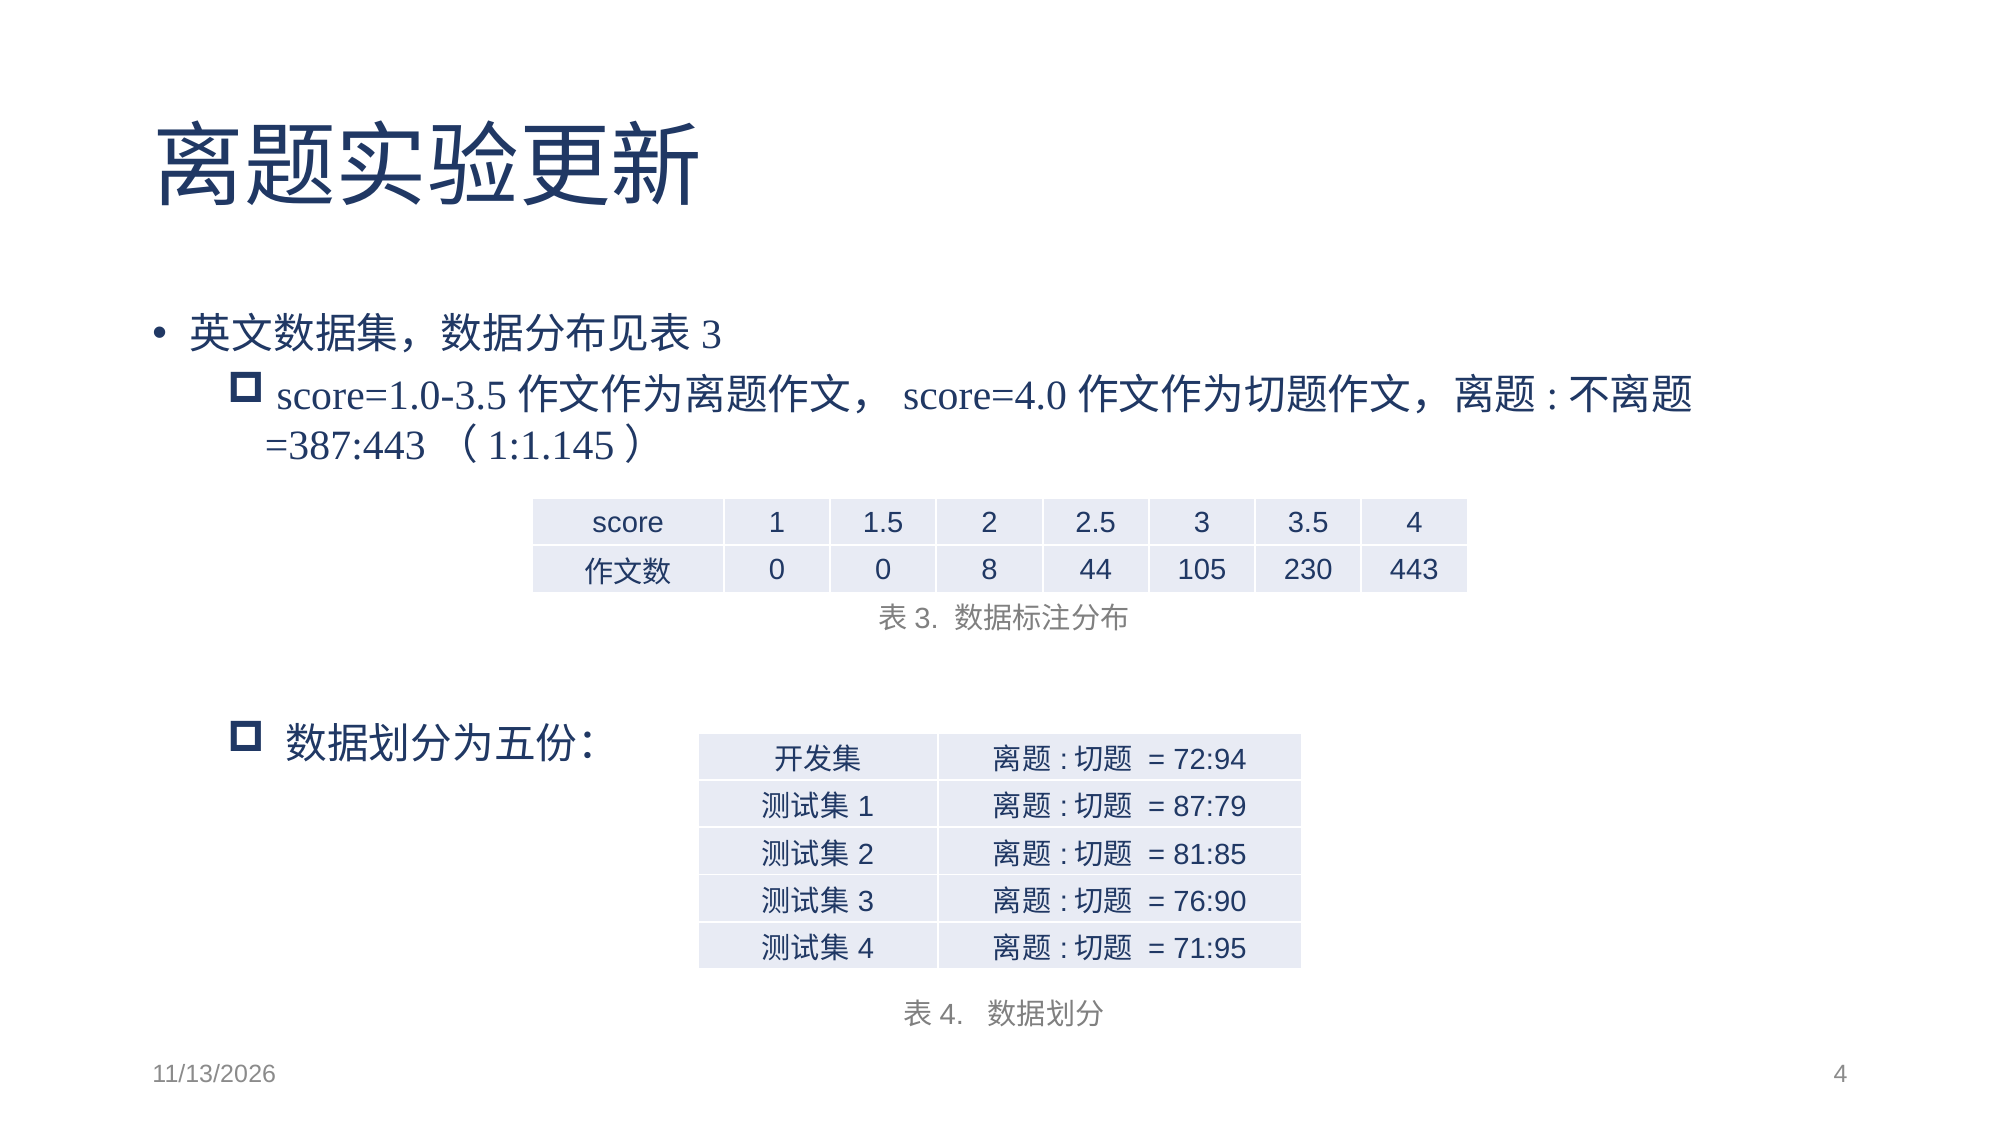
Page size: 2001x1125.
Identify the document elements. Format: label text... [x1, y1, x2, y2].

table_cell 测试集2 [699, 828, 937, 874]
table_cell 443 [1362, 546, 1467, 592]
table_header 2.5 [1044, 499, 1148, 544]
table_cell 105 [1150, 546, 1254, 592]
table_header score [533, 499, 723, 544]
slide_number 4 [1412, 1042, 1863, 1103]
table_cell 作文数 [533, 546, 723, 592]
table_header 4 [1362, 499, 1467, 544]
table_cell 测试集4 [699, 923, 937, 968]
table_cell 8 [937, 546, 1042, 592]
text_box 表3. 数据标注分布 [863, 592, 1145, 643]
table_cell 0 [831, 546, 935, 592]
table_header 3.5 [1256, 499, 1360, 544]
table_cell 离题:切题 = 71:95 [939, 923, 1301, 968]
table_cell 230 [1256, 546, 1360, 592]
table_cell 测试集3 [699, 875, 937, 921]
table_header 离题:切题 = 72:94 [939, 734, 1301, 779]
title 离题实验更新 [137, 59, 1863, 278]
table_cell 离题:切题 = 81:85 [939, 828, 1301, 874]
table_header 3 [1150, 499, 1254, 544]
table_cell 44 [1044, 546, 1148, 592]
table_cell 0 [725, 546, 829, 592]
table_header 2 [937, 499, 1042, 544]
text_box 表4. 数据划分 [888, 987, 1120, 1038]
table_cell 离题:切题 = 87:79 [939, 781, 1301, 826]
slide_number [137, 1042, 588, 1103]
table_cell 测试集1 [699, 781, 937, 826]
list 英文数据集，数据分布见表3 score=1.0-3.5作文作为离题作文，score=4.0作文作为切题作文，离题:不离题=387:443（1:1.145） 数据划分为五份： [137, 299, 1863, 1014]
table_header 1.5 [831, 499, 935, 544]
table_header 开发集 [699, 734, 937, 779]
table_cell 离题:切题 = 76:90 [939, 875, 1301, 921]
table_header 1 [725, 499, 829, 544]
